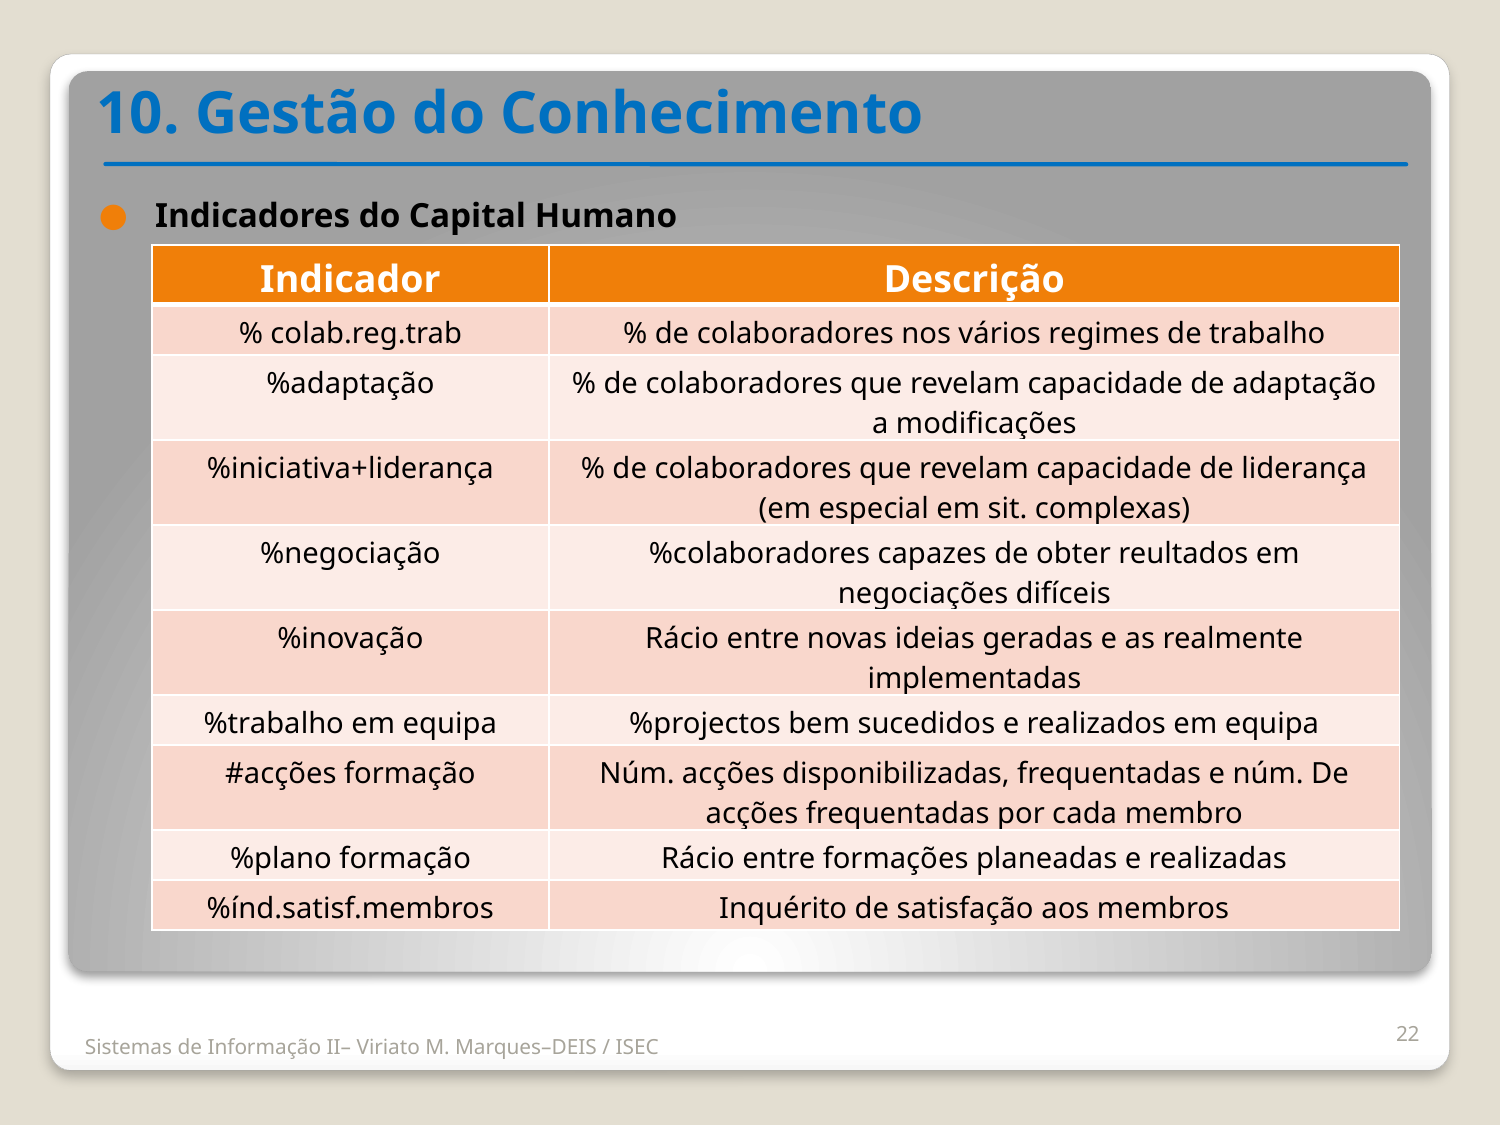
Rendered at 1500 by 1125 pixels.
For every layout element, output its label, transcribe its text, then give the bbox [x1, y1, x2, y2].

text_box Indicadores do Capital Humano [84, 174, 1409, 242]
table_cell % de colaboradores nos vários regimes de trabalho [550, 307, 1399, 354]
text_box 10. Gestão do Conhecimento [82, 70, 1393, 153]
table_cell %iniciativa+liderança [153, 441, 548, 524]
table_cell Rácio entre formações planeadas e realizadas [550, 831, 1399, 879]
table_cell %trabalho em equipa [153, 696, 548, 744]
table_header Descrição [550, 246, 1399, 302]
table_cell %negociação [153, 526, 548, 609]
table_cell %índ.satisf.membros [153, 881, 548, 929]
footer Sistemas de Informação II– Viriato M. Marques–DEIS / ISEC [70, 1006, 774, 1067]
table_cell %inovação [153, 611, 548, 694]
table_cell %plano formação [153, 831, 548, 879]
table_cell %projectos bem sucedidos e realizados em equipa [550, 696, 1399, 744]
table_cell Rácio entre novas ideias geradas e as realmente implementadas [550, 611, 1399, 694]
table_cell %colaboradores capazes de obter reultados em negociações difíceis [550, 526, 1399, 609]
slide_number 22 [1359, 996, 1435, 1056]
table_cell % de colaboradores que revelam capacidade de adaptação a modificações [550, 356, 1399, 439]
table_cell Núm. acções disponibilizadas, frequentadas e núm. De acções frequentadas por cada membro [550, 746, 1399, 829]
table_header Indicador [153, 246, 548, 302]
table_cell % colab.reg.trab [153, 307, 548, 354]
table_cell %adaptação [153, 356, 548, 439]
table_cell % de colaboradores que revelam capacidade de liderança (em especial em sit. complexas) [550, 441, 1399, 524]
table_cell Inquérito de satisfação aos membros [550, 881, 1399, 929]
table_cell #acções formação [153, 746, 548, 829]
